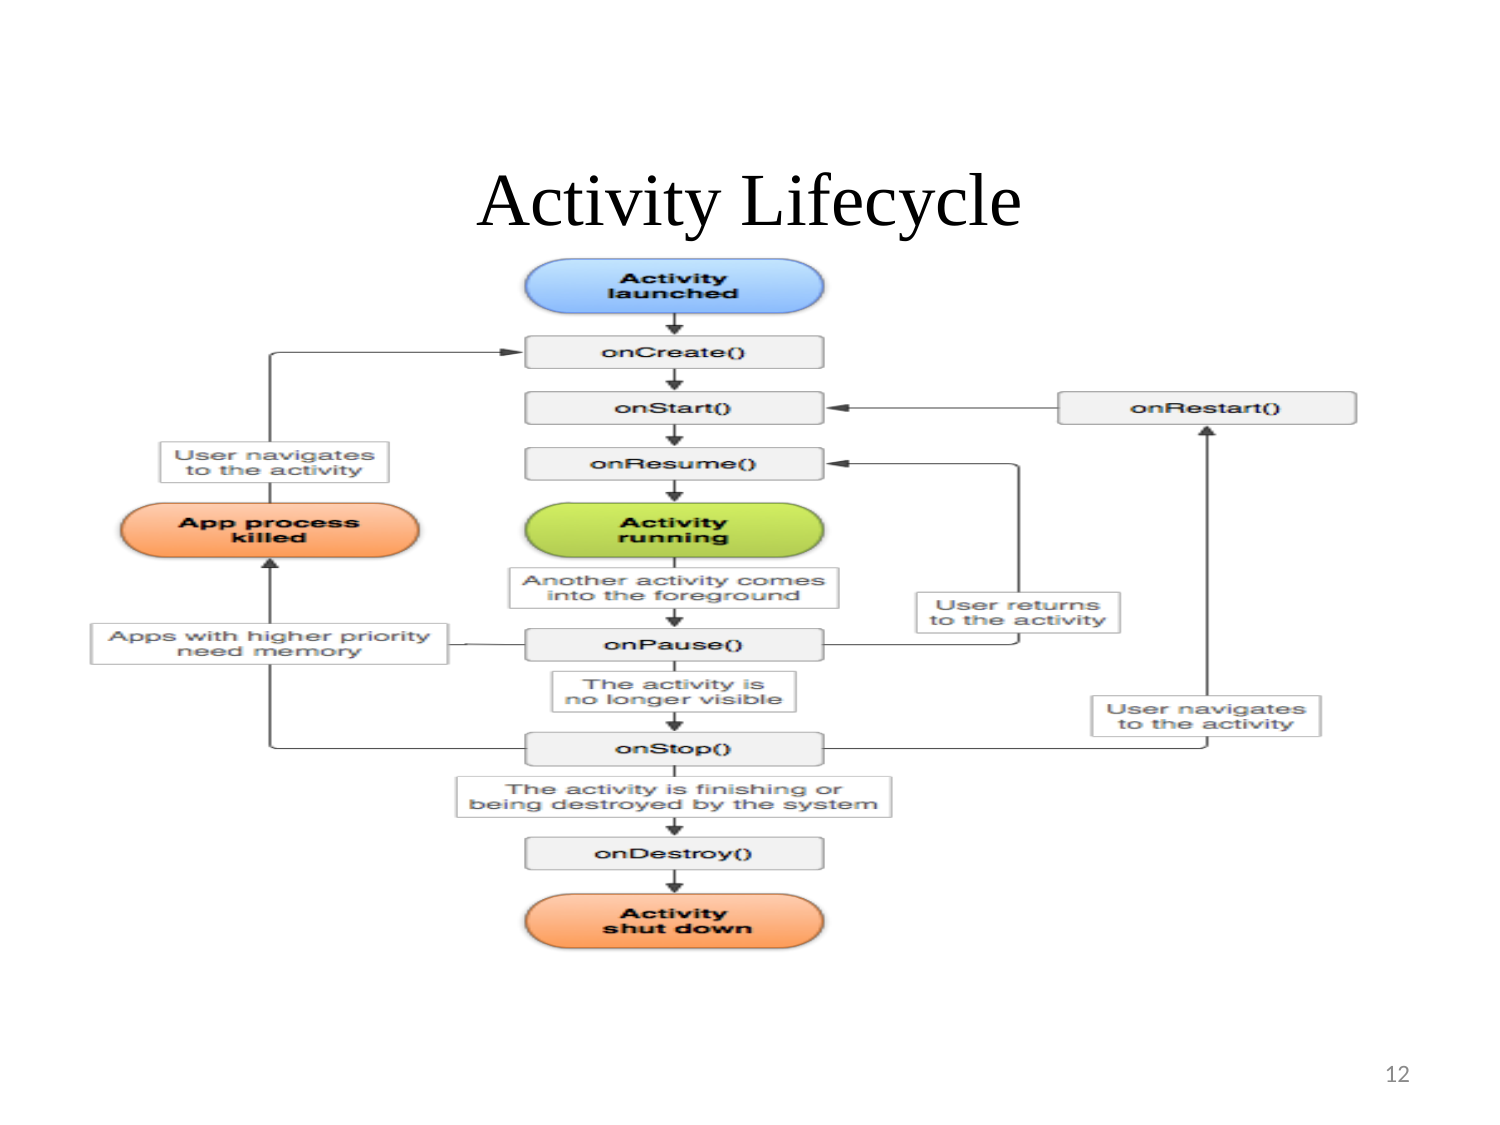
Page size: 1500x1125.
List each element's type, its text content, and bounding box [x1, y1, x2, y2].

picture [74, 249, 1377, 959]
title Activity Lifecycle [75, 131, 1425, 261]
slide_number 12 [1074, 1042, 1425, 1103]
